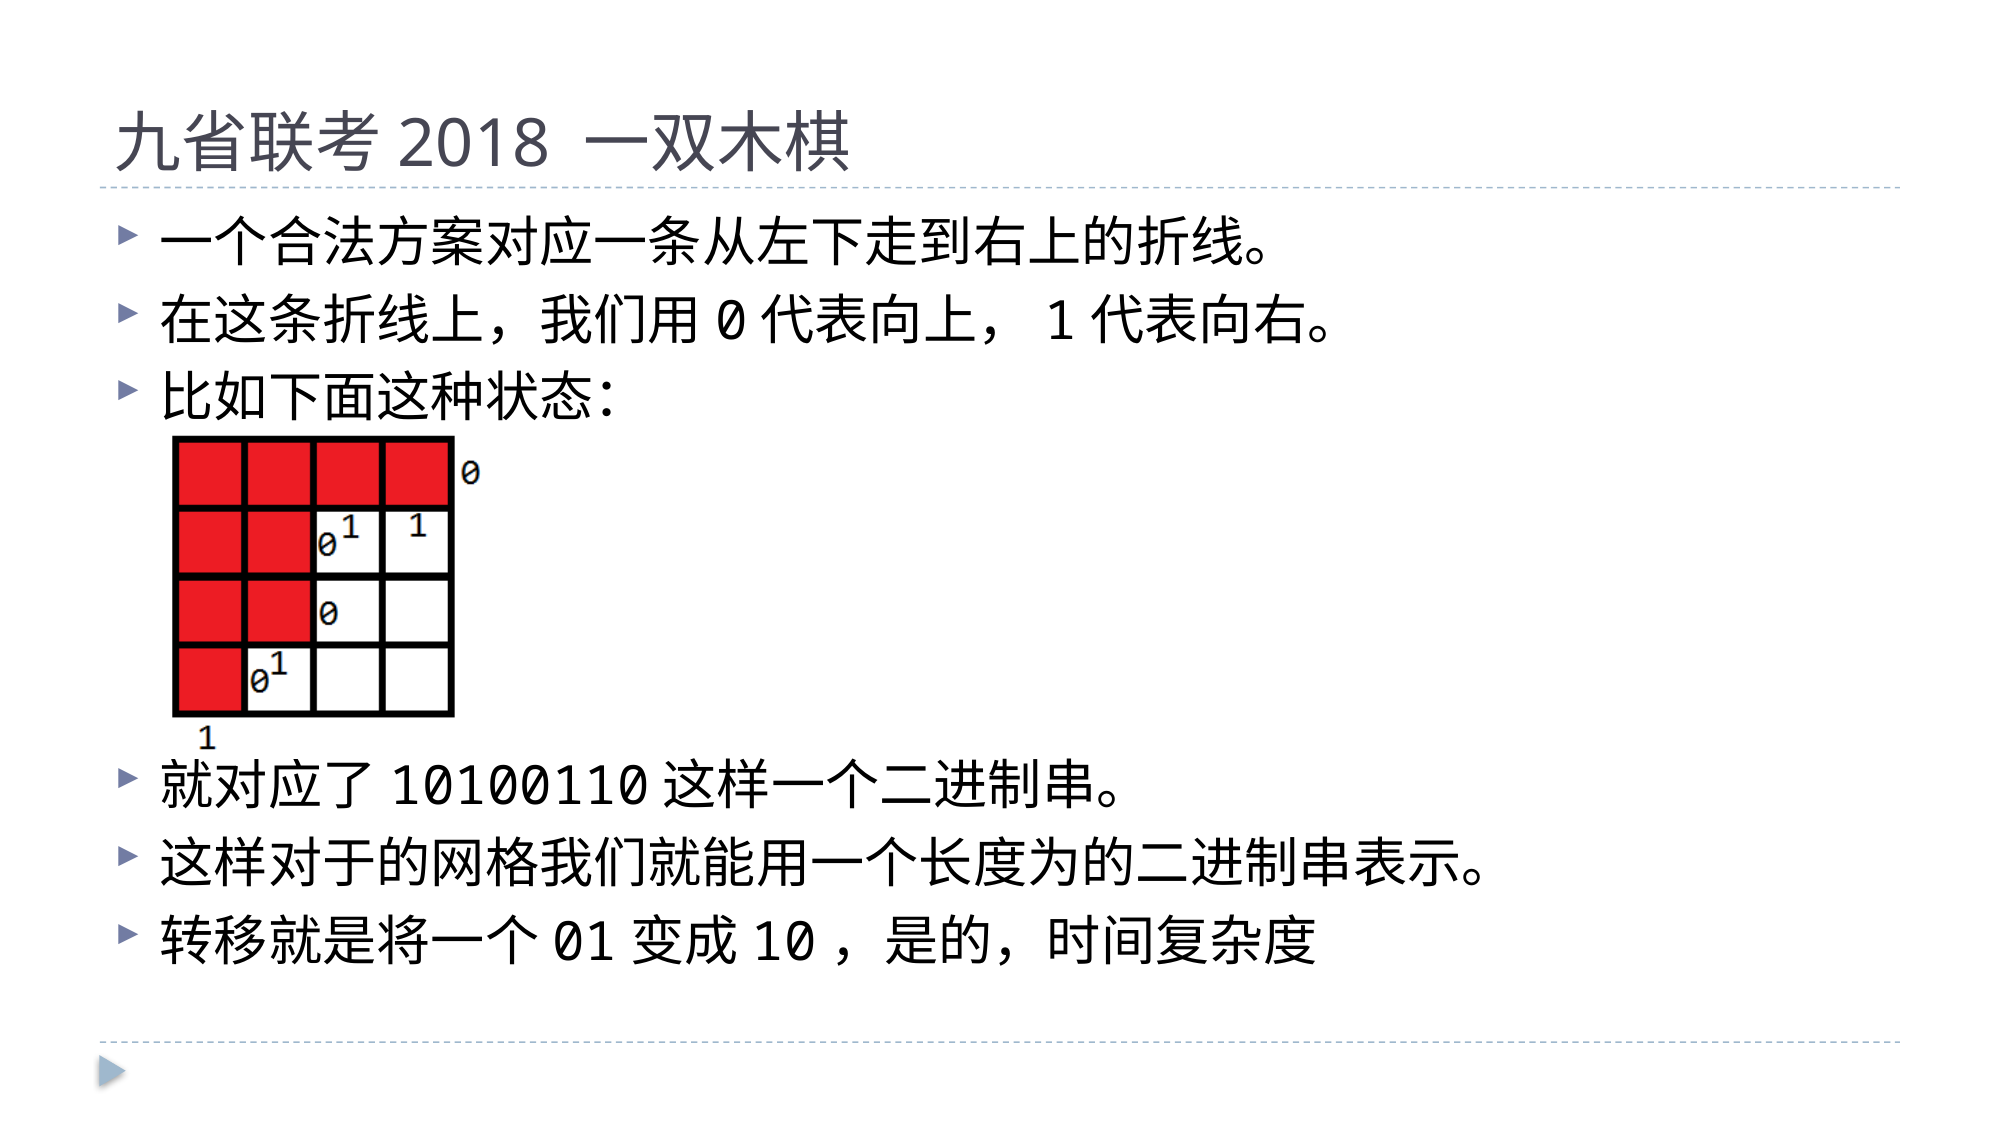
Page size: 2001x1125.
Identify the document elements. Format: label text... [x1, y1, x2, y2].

title 九省联考2018 一双木棋 [99, 24, 1900, 188]
picture [160, 425, 499, 759]
